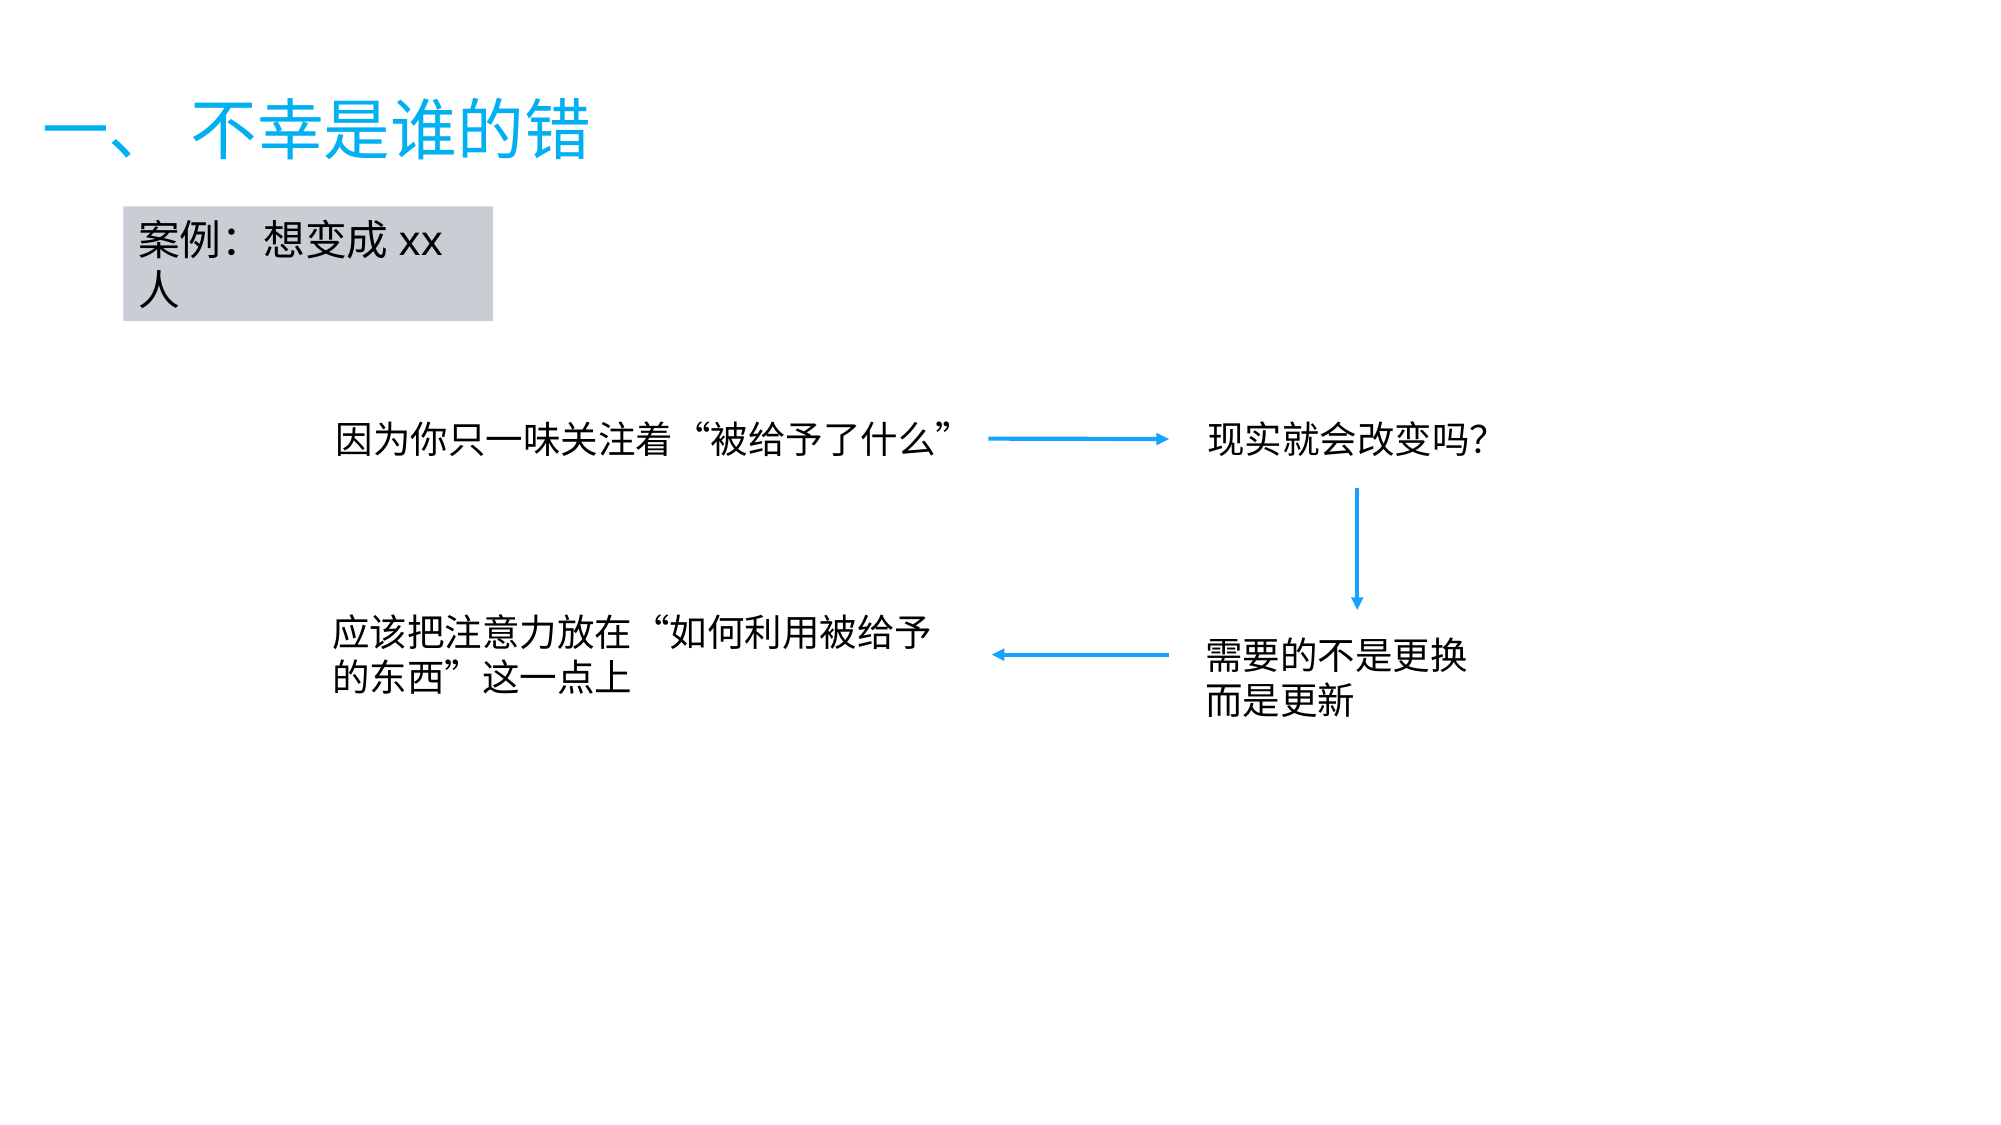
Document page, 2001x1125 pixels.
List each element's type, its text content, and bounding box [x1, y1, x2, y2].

text_box 应该把注意力放在“如何利用被给予的东西”这一点上 [317, 601, 972, 707]
text_box 现实就会改变吗？ [1192, 408, 1522, 469]
text_box 一、 不幸是谁的错 [27, 80, 1570, 176]
text_box 因为你只一味关注着“被给予了什么” [321, 408, 989, 469]
text_box 需要的不是更换而是更新 [1190, 624, 1504, 729]
text_box 案例：想变成xx人 [123, 206, 493, 322]
